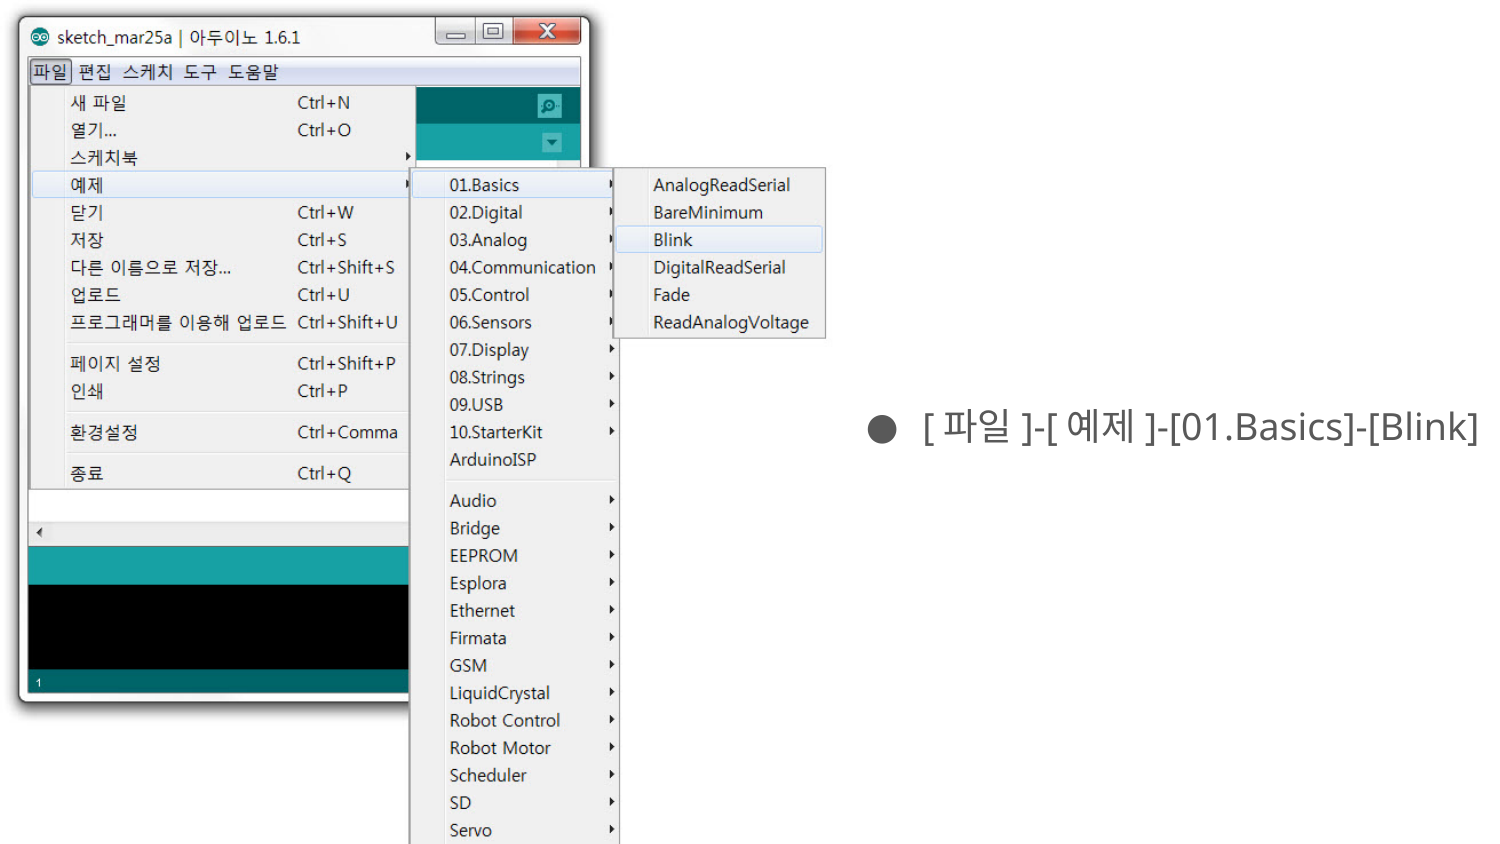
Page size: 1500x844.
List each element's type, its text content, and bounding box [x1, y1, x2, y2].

picture [0, 0, 833, 844]
list [파일]-[예제]-[01.Basics]-[Blink] [834, 0, 1500, 844]
